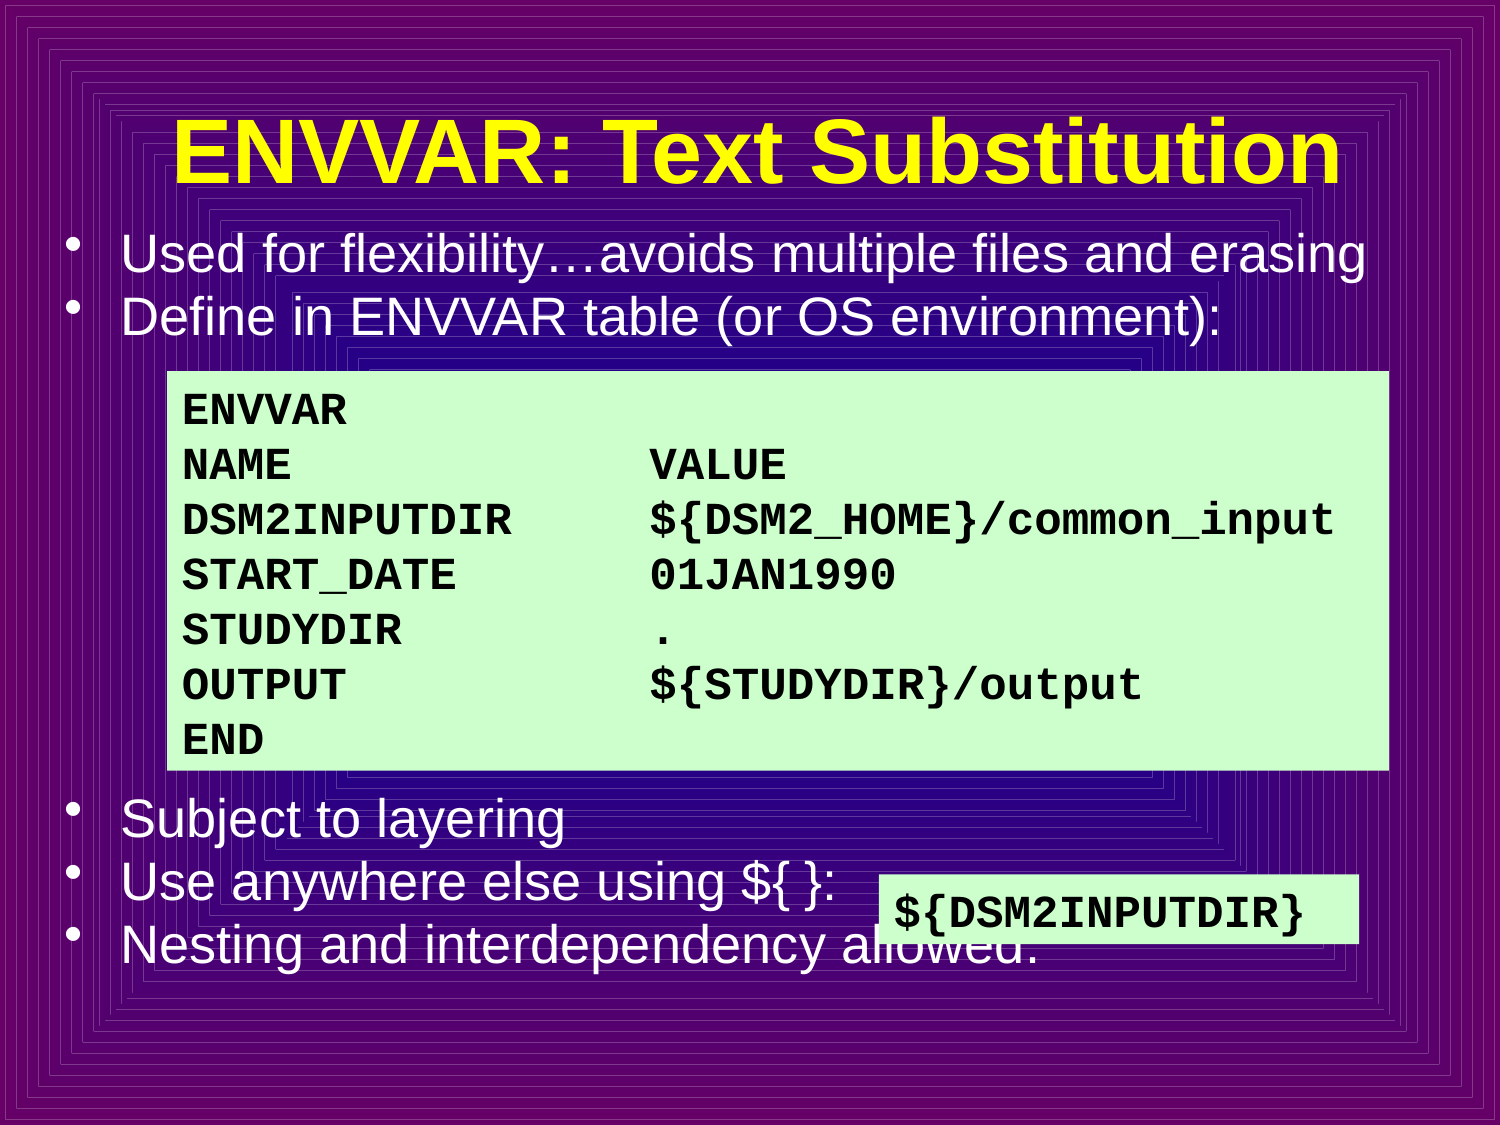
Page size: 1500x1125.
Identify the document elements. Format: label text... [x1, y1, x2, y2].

list Used for flexibility…avoids multiple files and erasing Define in ENVVAR table (or OS environment): Subject to layering Use anywhere else using ${ }: Nesting and interdependency allowed. [48, 223, 1471, 1054]
text_box ${DSM2INPUTDIR} [878, 874, 1360, 945]
title ENVVAR: Text Substitution [112, 52, 1404, 223]
text_box ENVVAR NAME VALUE DSM2INPUTDIR ${DSM2_HOME}/common_input START_DATE 01JAN1990 STUDYDIR . OUTPUT ${STUDYDIR}/output END [167, 371, 1389, 771]
